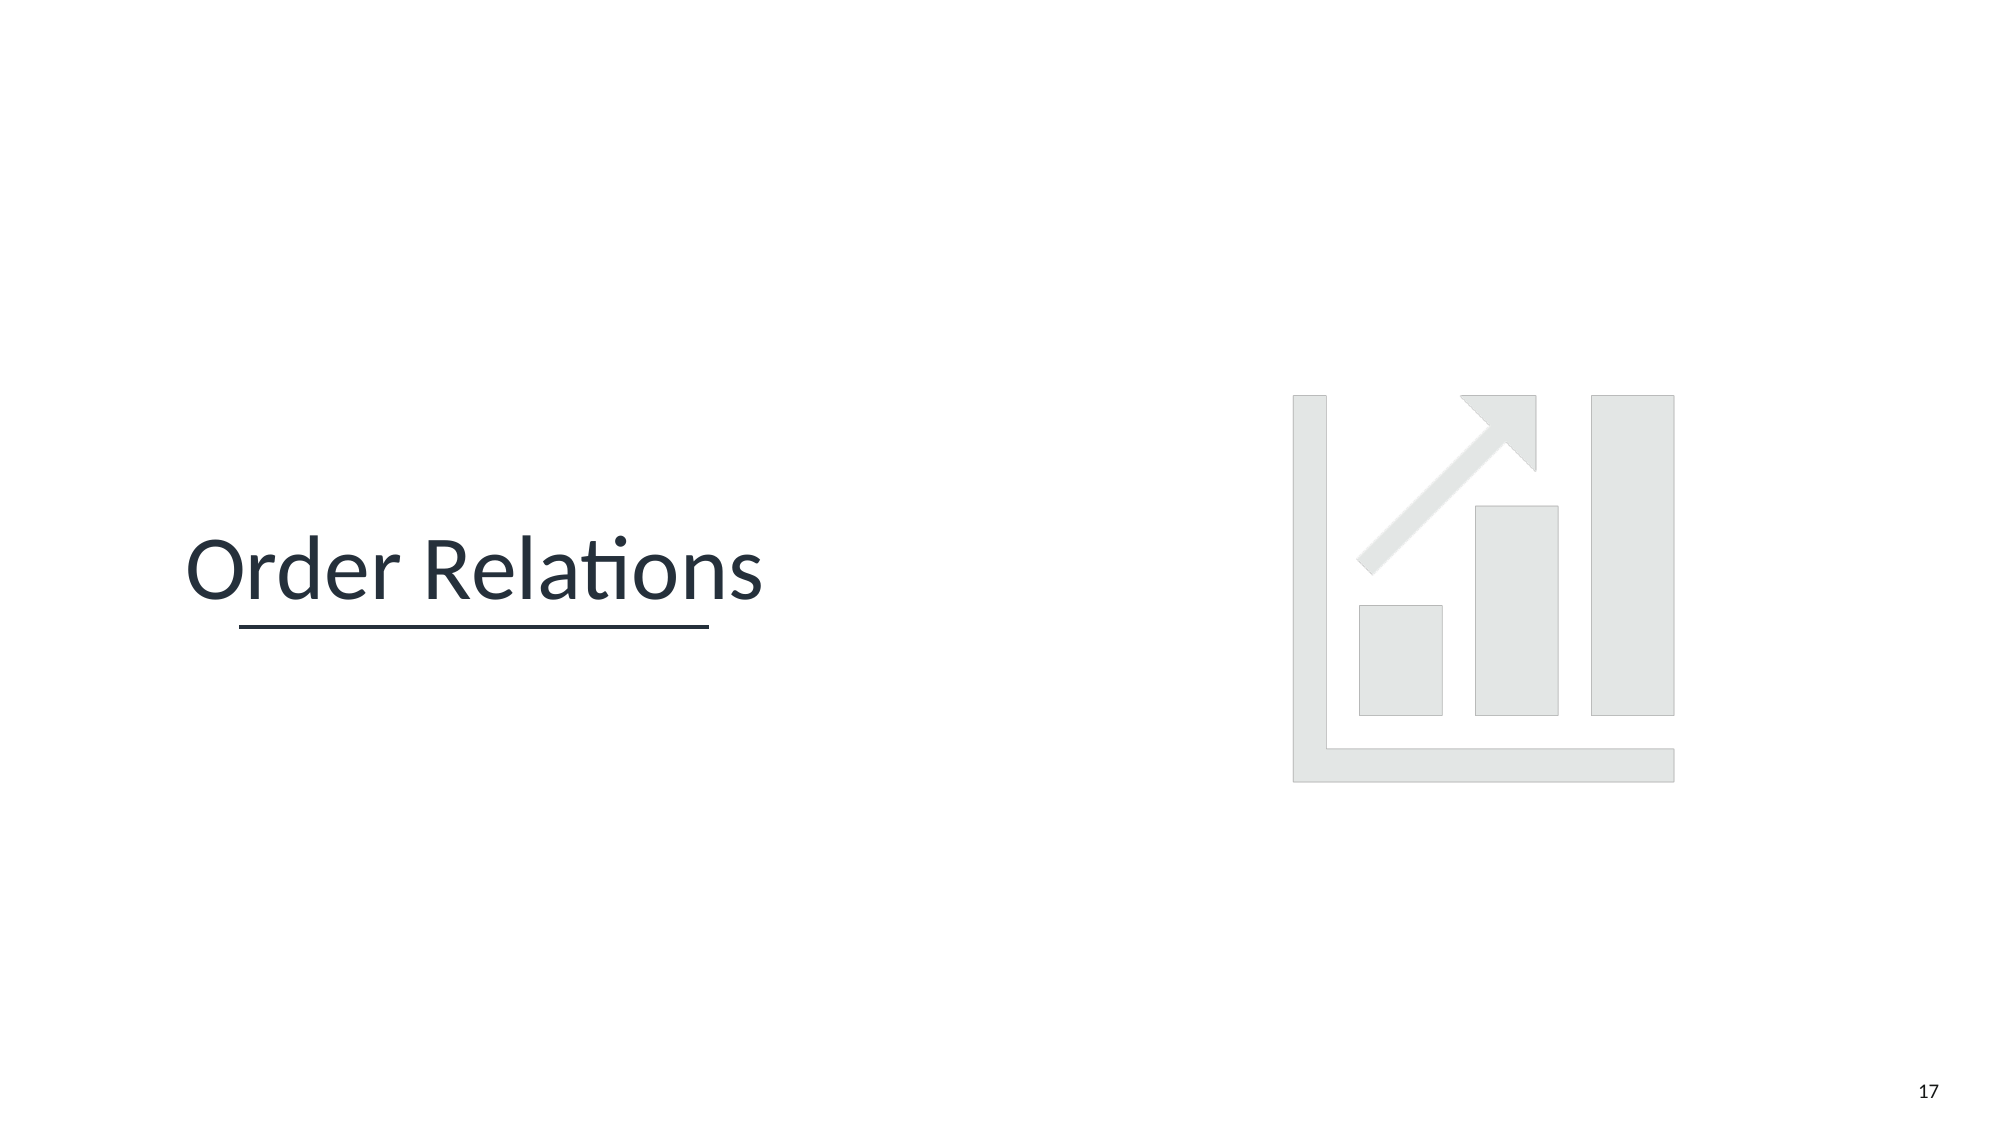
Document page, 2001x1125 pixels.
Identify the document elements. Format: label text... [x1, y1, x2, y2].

title Order Relations [0, 0, 998, 1125]
picture [1215, 323, 1746, 854]
